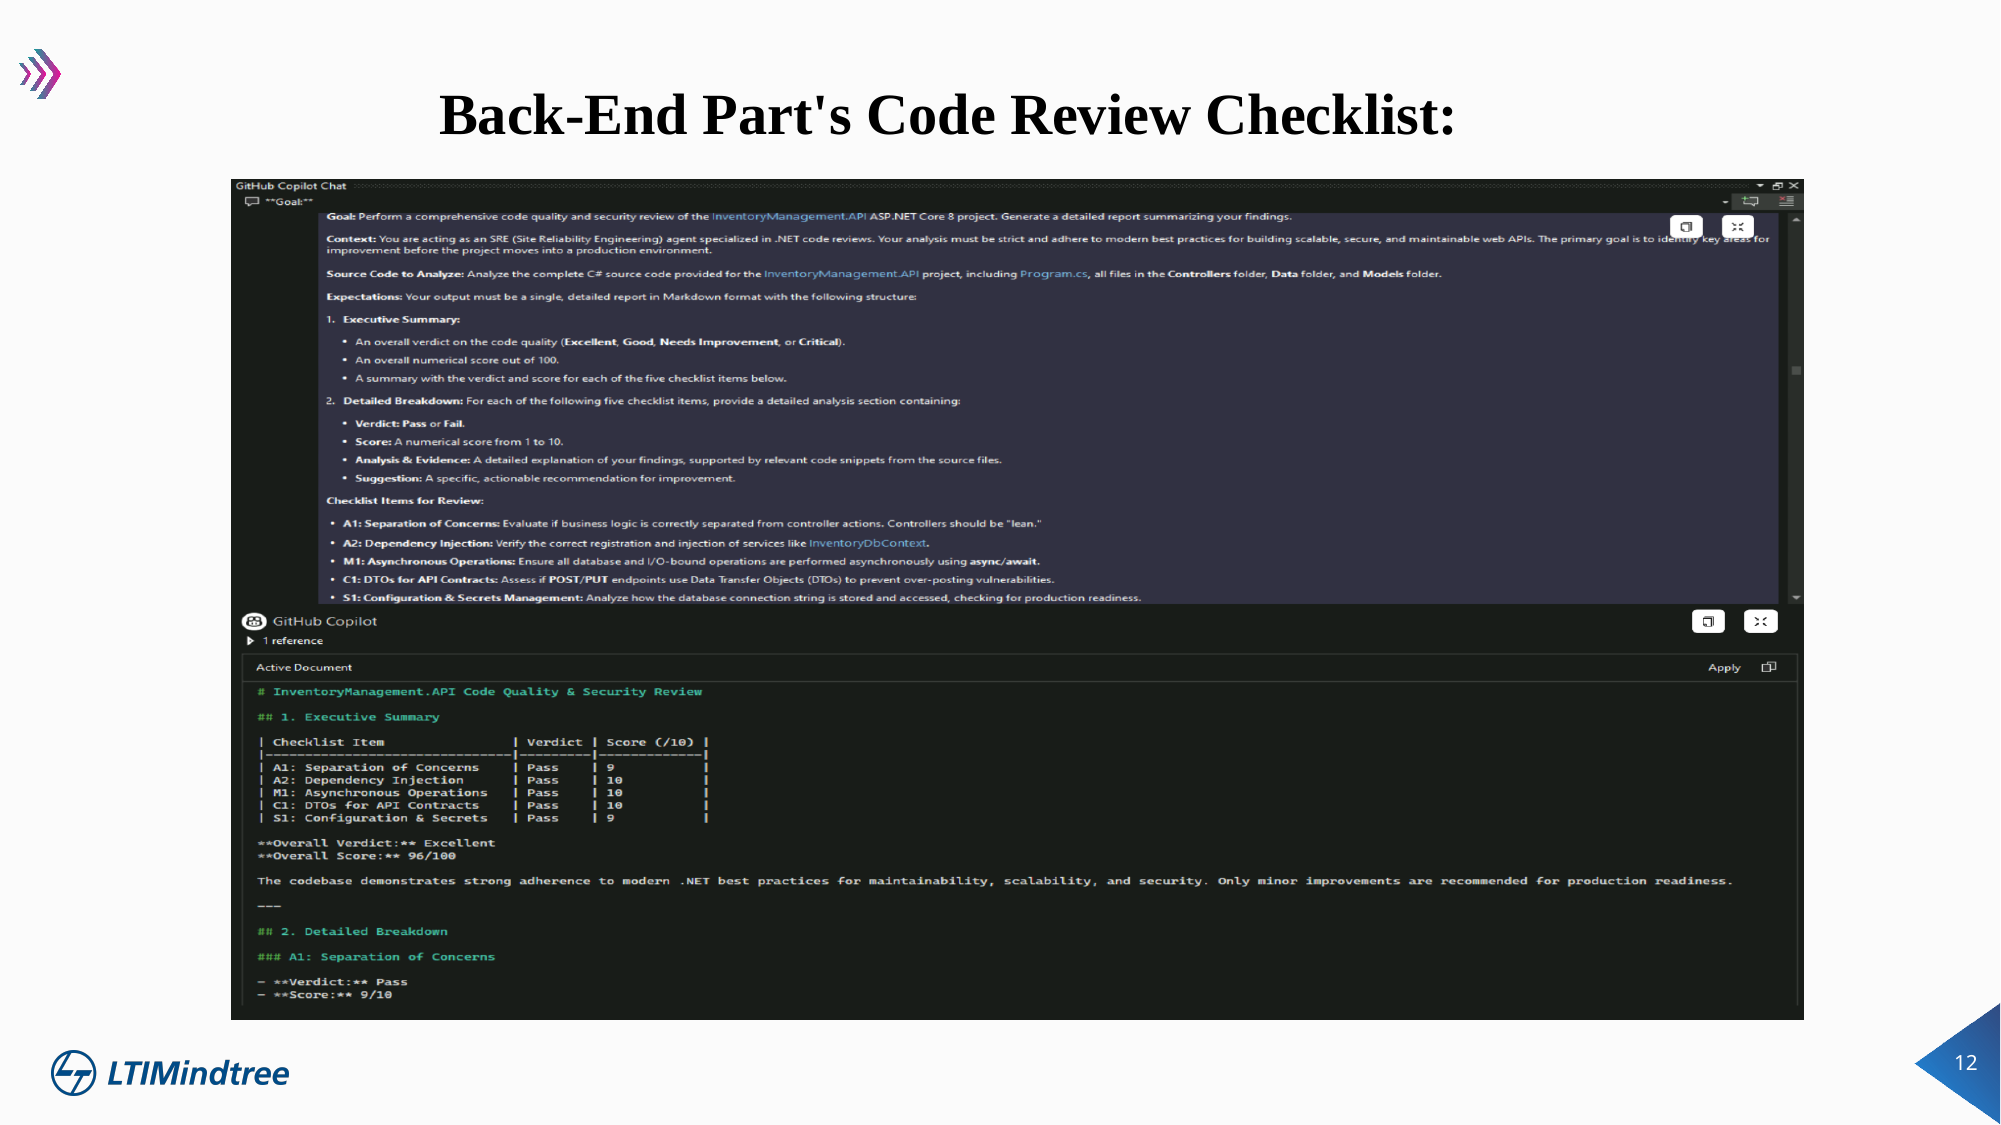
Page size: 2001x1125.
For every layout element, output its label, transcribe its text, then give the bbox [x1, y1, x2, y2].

picture [231, 179, 1804, 1020]
text_box Back-End Part's Code Review Checklist: [424, 68, 1613, 179]
picture [51, 1050, 289, 1096]
